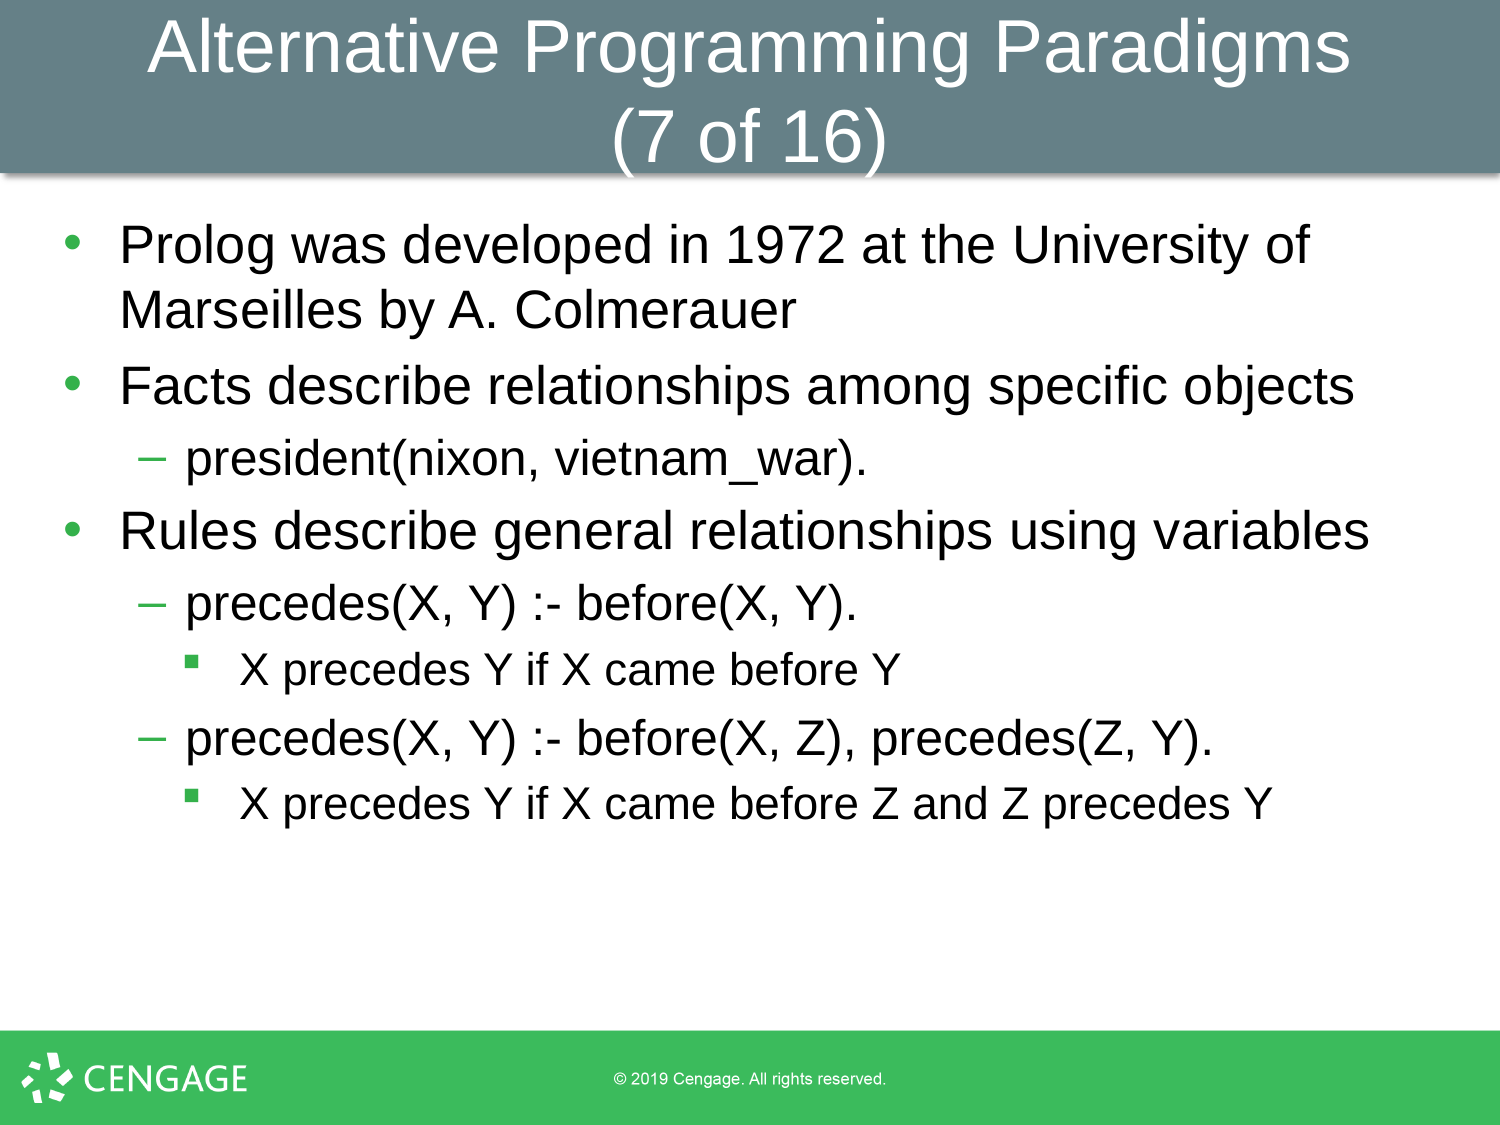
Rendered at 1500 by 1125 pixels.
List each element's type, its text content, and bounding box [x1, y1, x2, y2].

title Alternative Programming Paradigms (7 of 16) [130, 0, 1370, 174]
picture [0, 0, 1500, 1125]
list Prolog was developed in 1972 at the University of Marseilles by A. Colmerauer Facts describe relationships among specific objects president(nixon, vietnam_war). Rules describe general relationships using variables precedes(X, Y) :- before(X, Y). X precedes Y if X came before Y precedes(X, Y) :- before(X, Z), precedes(Z, Y). X precedes Y if X came before Z and Z precedes Y [48, 201, 1469, 1022]
